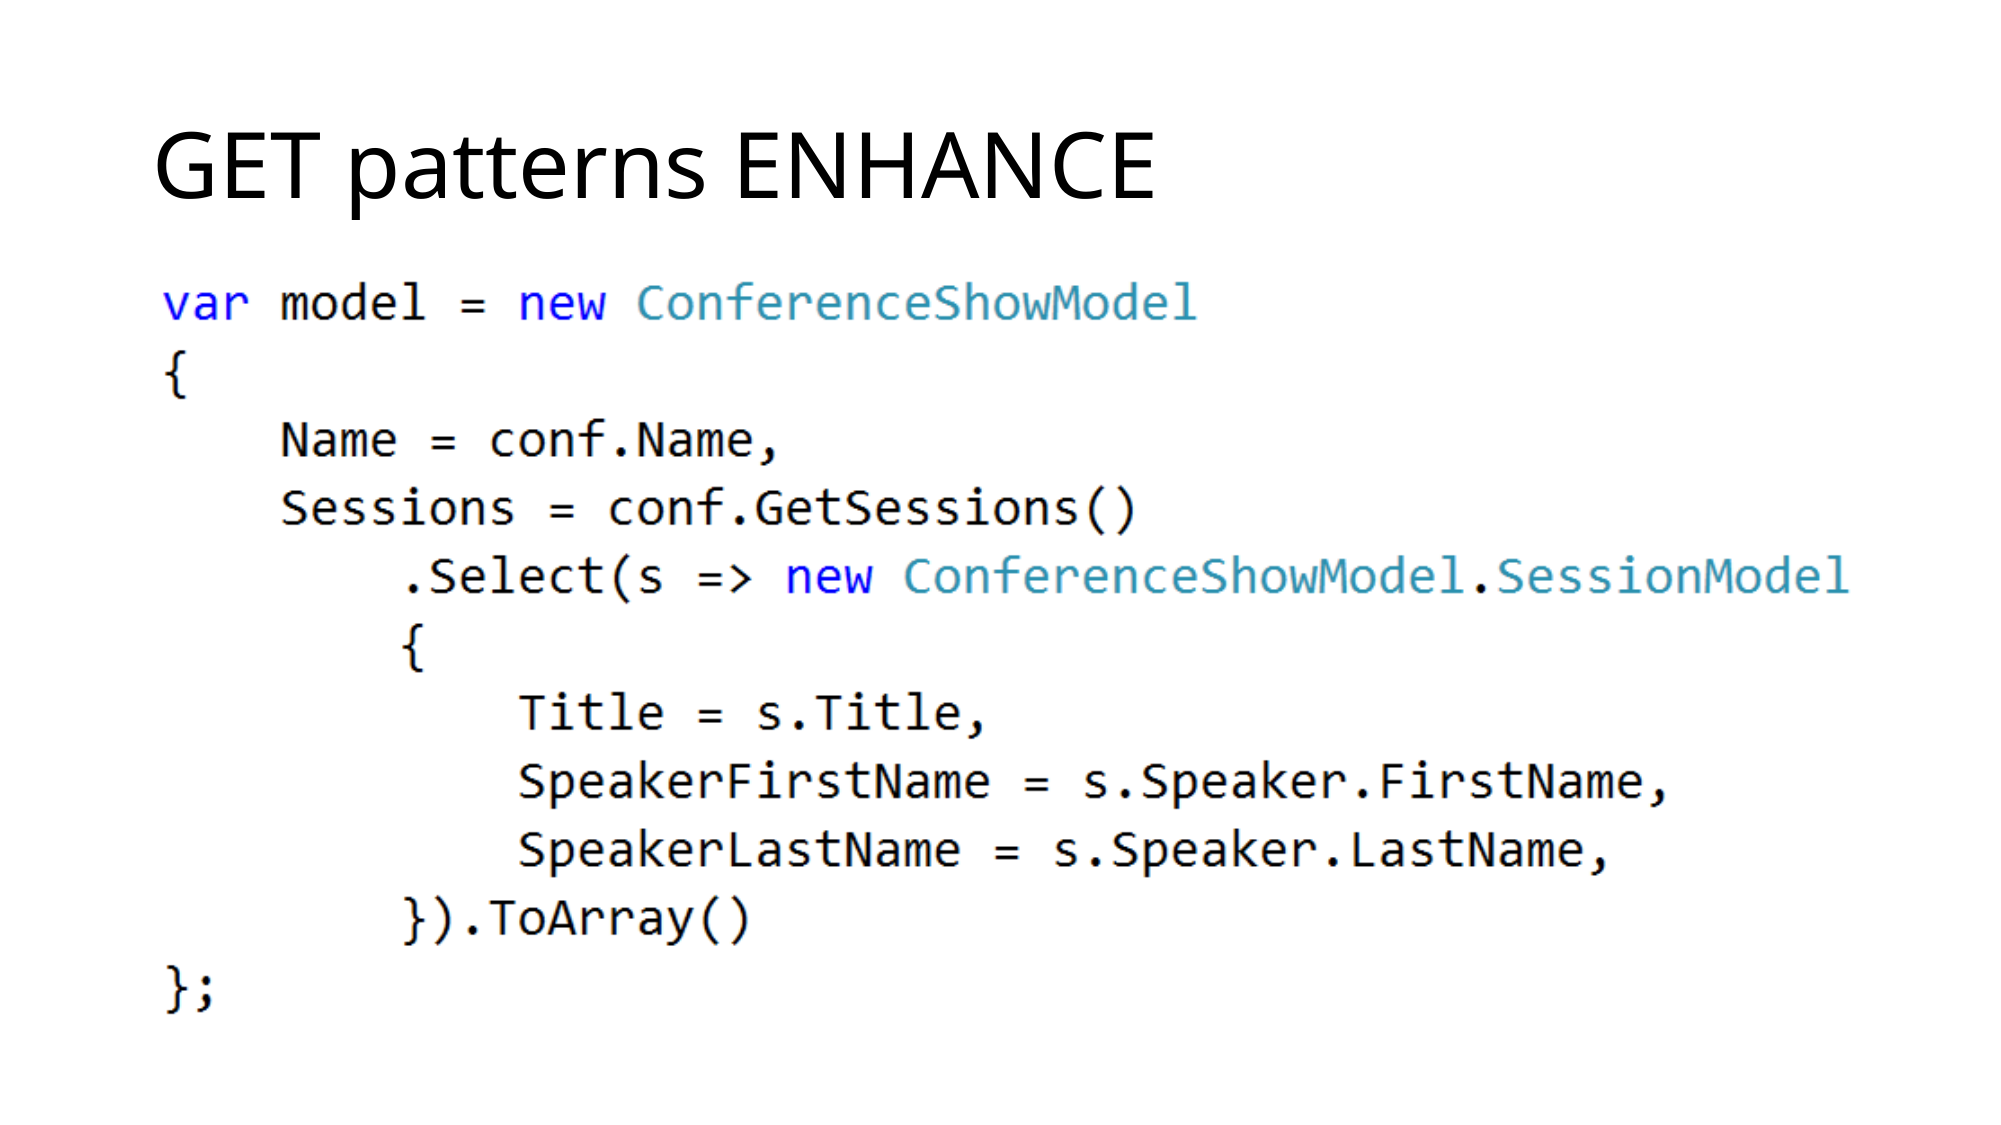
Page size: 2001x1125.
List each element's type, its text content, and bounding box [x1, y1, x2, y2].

title GET patterns ENHANCE [137, 59, 1863, 278]
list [153, 277, 1863, 1043]
